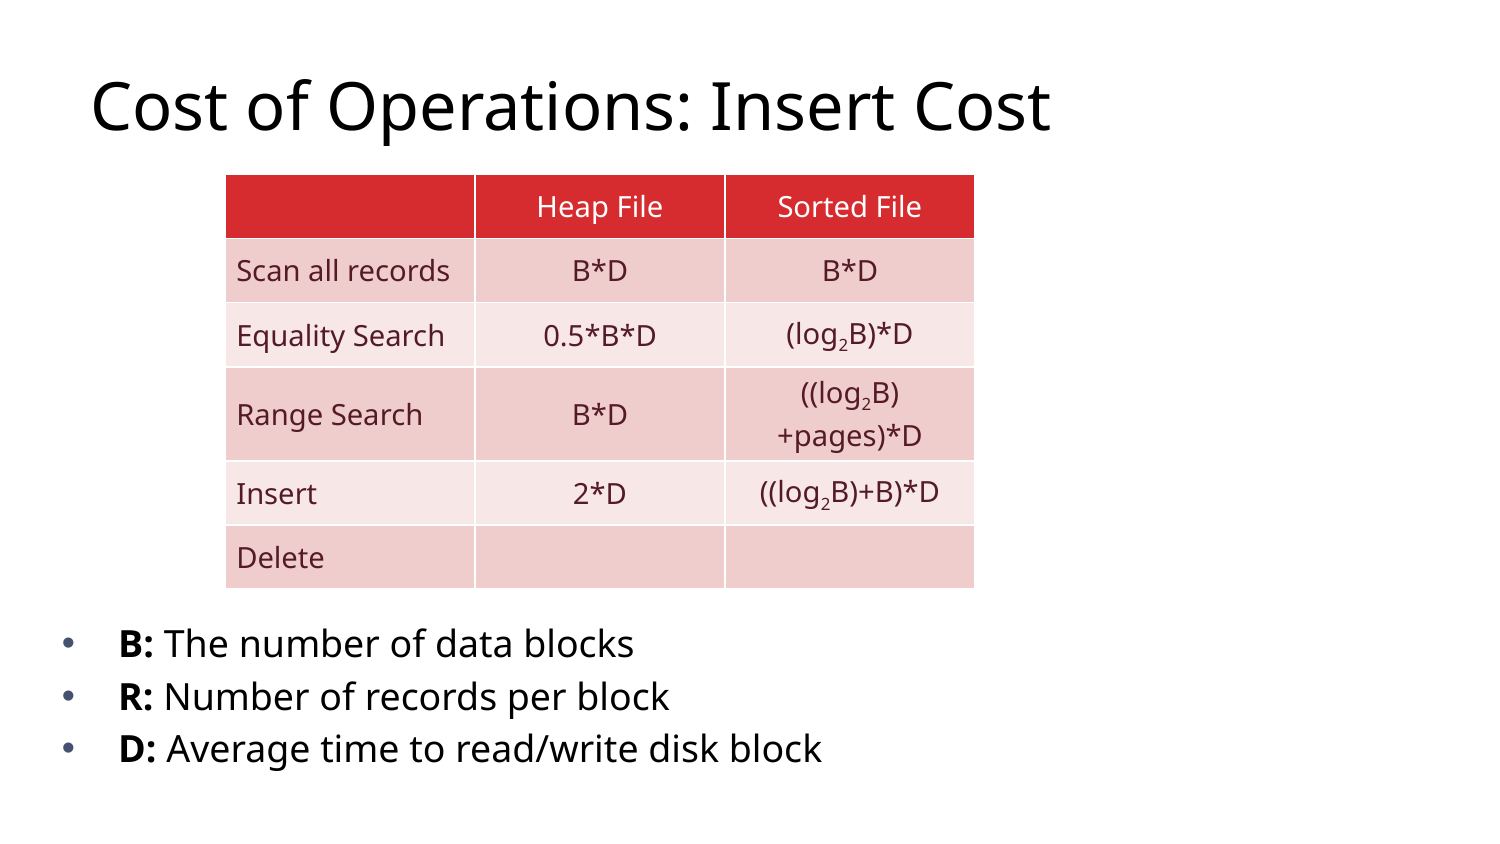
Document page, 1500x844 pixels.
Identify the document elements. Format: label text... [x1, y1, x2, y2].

table_cell B*D [726, 239, 974, 302]
table_header Heap File [476, 175, 724, 238]
table_cell (log2B)*D [726, 303, 974, 366]
table_cell B*D [476, 239, 724, 302]
table_header Sorted File [726, 175, 974, 238]
table_header [226, 175, 474, 238]
table_cell Insert [226, 462, 474, 524]
list B: The number of data blocks R: Number of records per block D: Average time to read/write disk block [46, 612, 1397, 844]
table_cell 2*D [476, 462, 724, 524]
table_cell [476, 526, 724, 588]
table_cell ((log2B)+B)*D [726, 462, 974, 524]
table_cell Scan all records [226, 239, 474, 302]
table_cell [726, 526, 974, 588]
table_cell 0.5*B*D [476, 303, 724, 366]
table_cell Range Search [226, 368, 474, 460]
table_cell ((log2B)+pages)*D [726, 368, 974, 460]
table_cell Equality Search [226, 303, 474, 366]
table_cell Delete [226, 526, 474, 588]
title Cost of Operations: Insert Cost [75, 33, 1425, 175]
table_cell B*D [476, 368, 724, 460]
